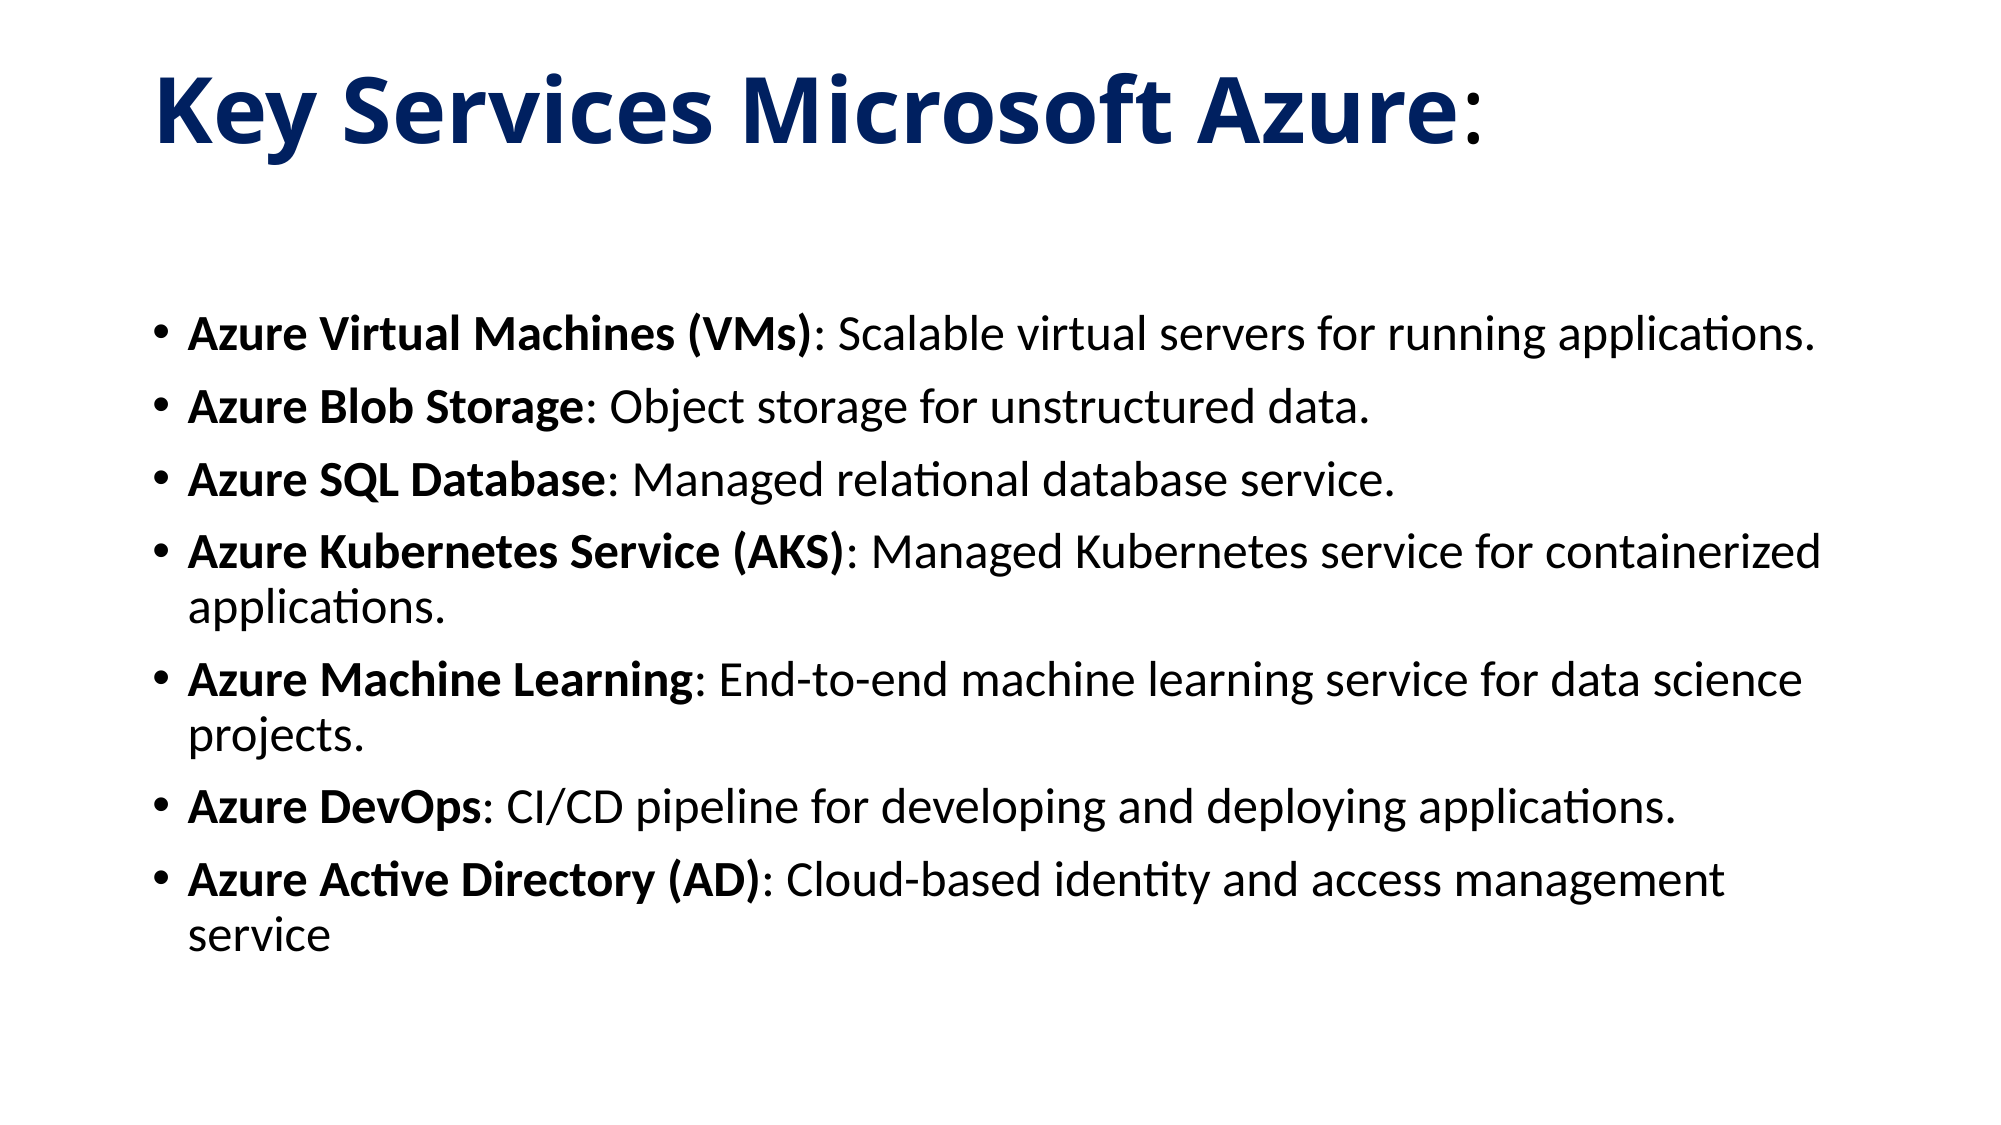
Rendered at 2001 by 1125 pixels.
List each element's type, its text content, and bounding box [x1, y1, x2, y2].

list Azure Virtual Machines (VMs): Scalable virtual servers for running applications. Azure Blob Storage: Object storage for unstructured data. Azure SQL Database: Managed relational database service. Azure Kubernetes Service (AKS): Managed Kubernetes service for containerized applications. Azure Machine Learning: End-to-end machine learning service for data science projects. Azure DevOps: CI/CD pipeline for developing and deploying applications. Azure Active Directory (AD): Cloud-based identity and access management service [137, 299, 1863, 1014]
title Key Services Microsoft Azure: [137, 59, 1863, 278]
